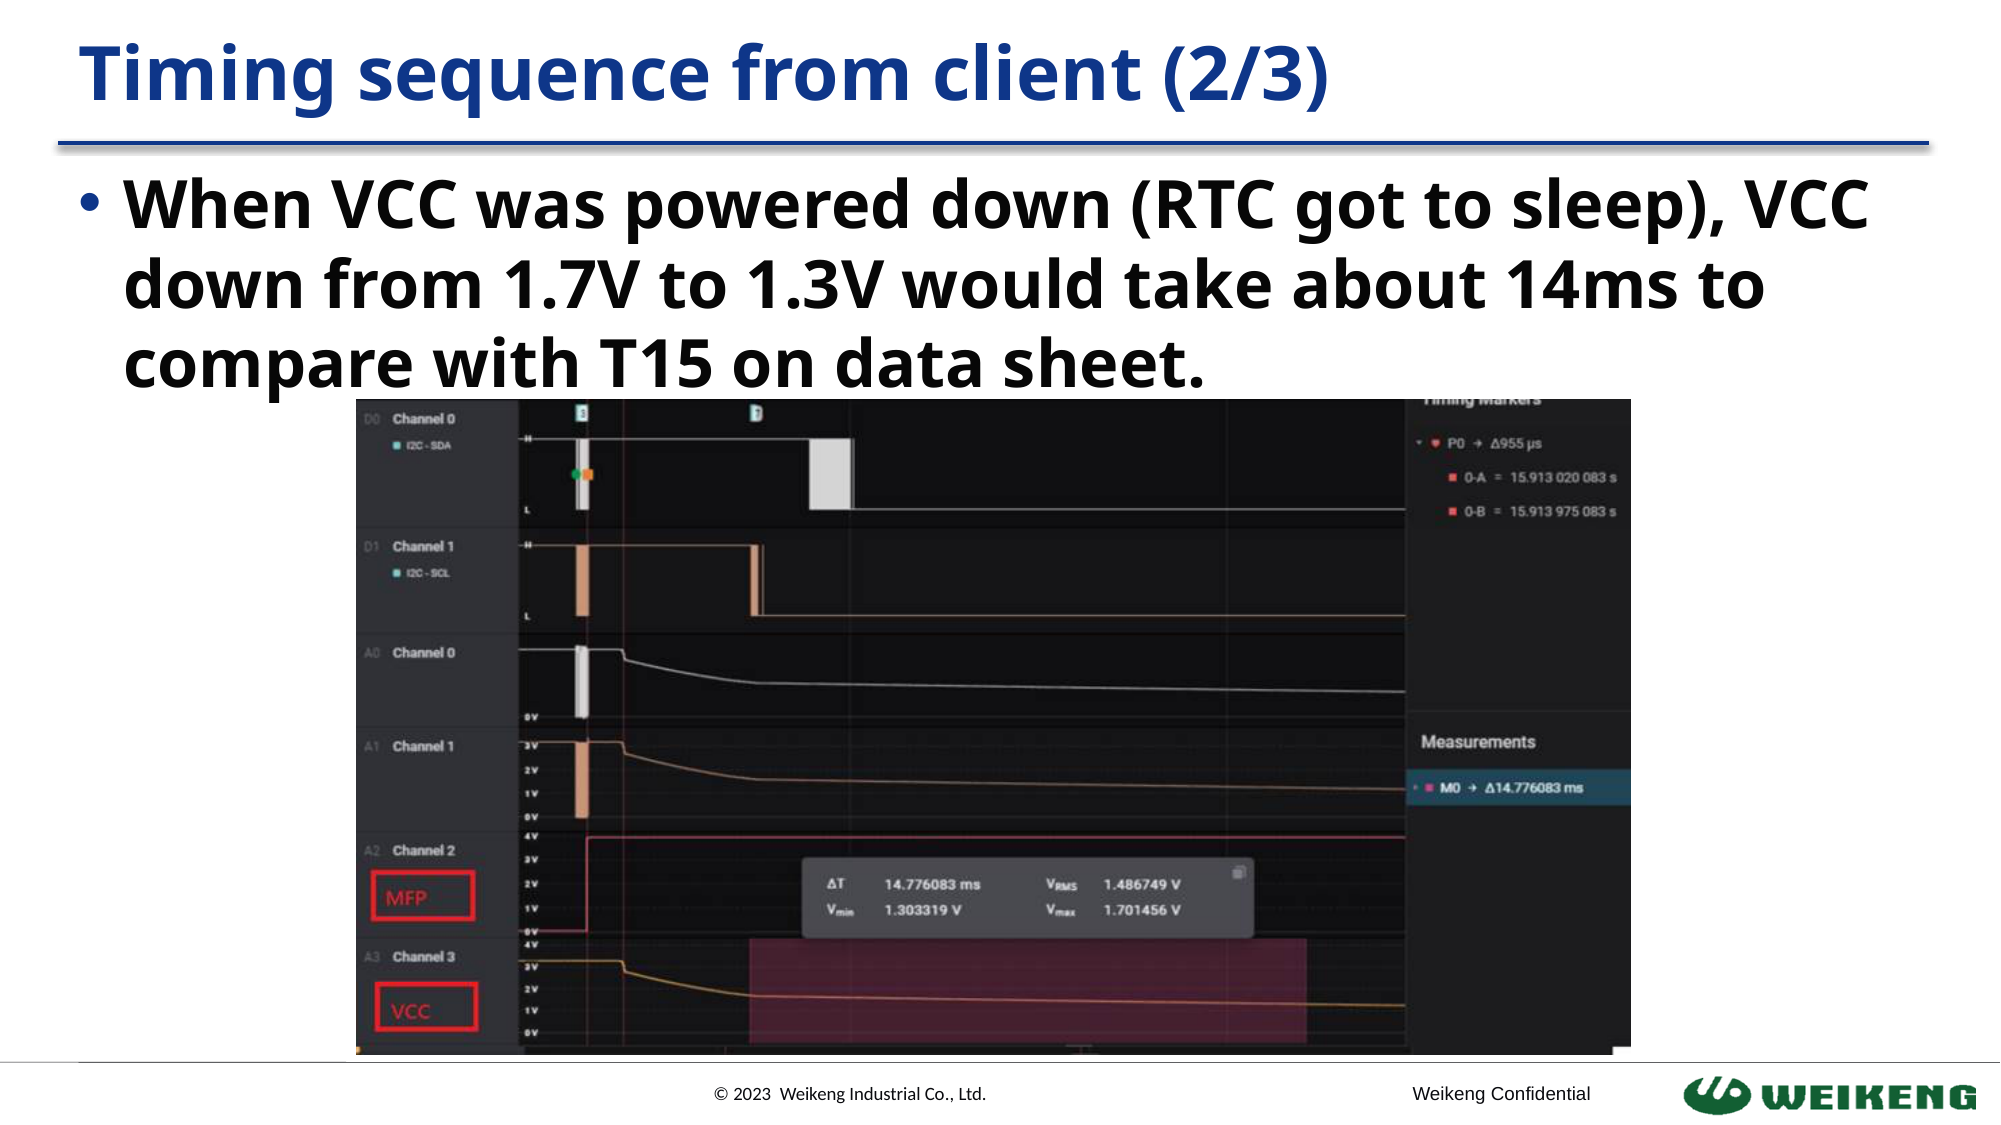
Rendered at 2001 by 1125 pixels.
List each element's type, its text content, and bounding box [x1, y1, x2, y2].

list When VCC was powered down (RTC got to sleep), VCC down from 1.7V to 1.3V would take about 14ms to compare with T15 on data sheet. [58, 151, 1929, 1035]
title Timing sequence from client (2/3) [58, 15, 1929, 144]
picture [355, 398, 1632, 1055]
picture [1660, 1065, 2000, 1125]
